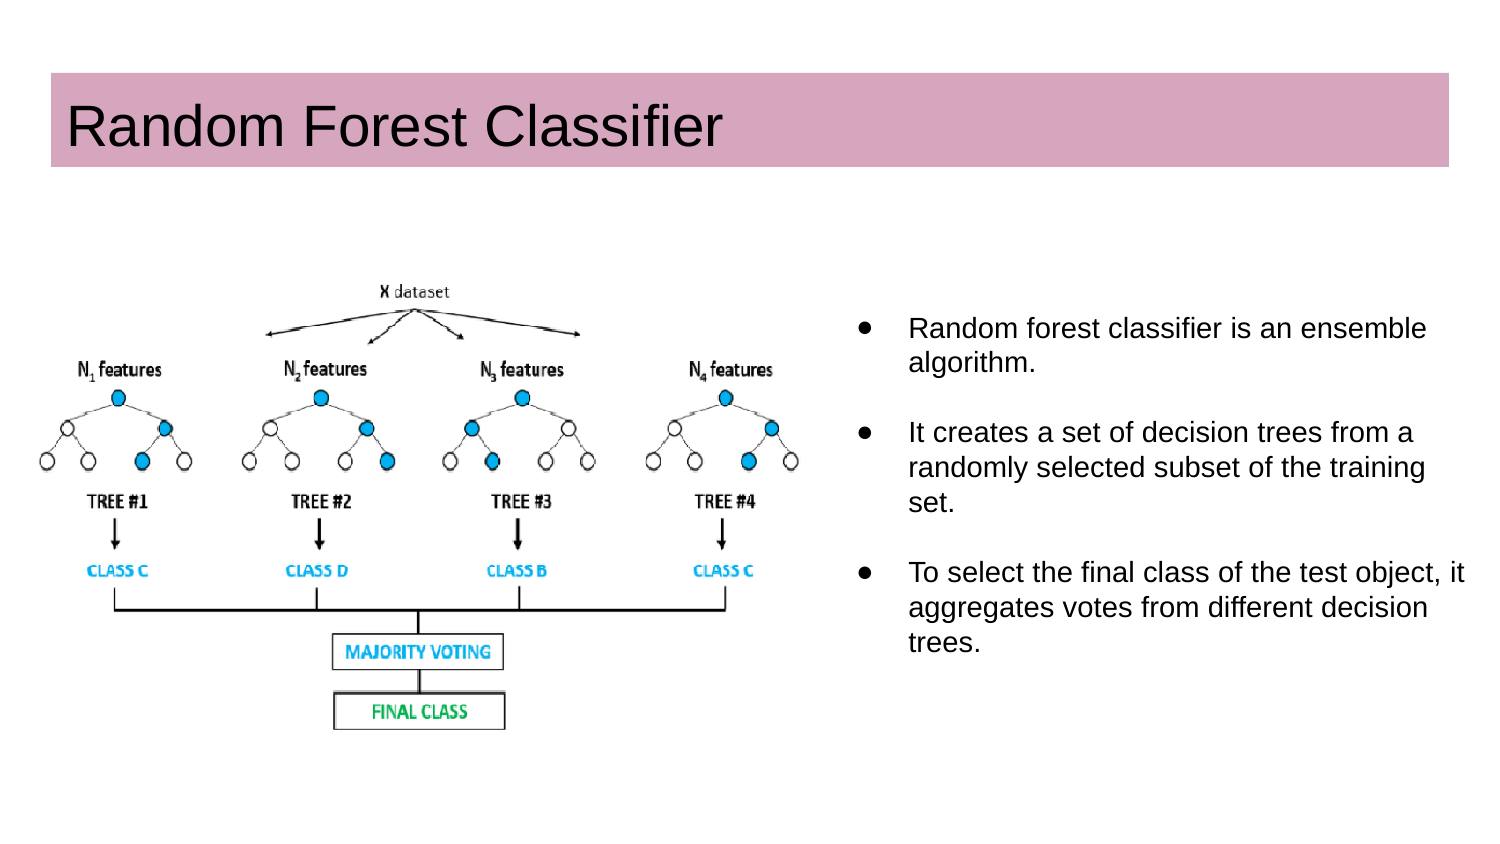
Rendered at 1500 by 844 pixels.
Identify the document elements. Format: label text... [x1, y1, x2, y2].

title Random Forest Classifier [51, 72, 1449, 167]
picture [18, 252, 819, 750]
text_box Random forest classifier is an ensemble algorithm. It creates a set of decision trees from a randomly selected subset of the training set. To select the final class of the test object, it aggregates votes from different decision trees. [818, 188, 1485, 760]
